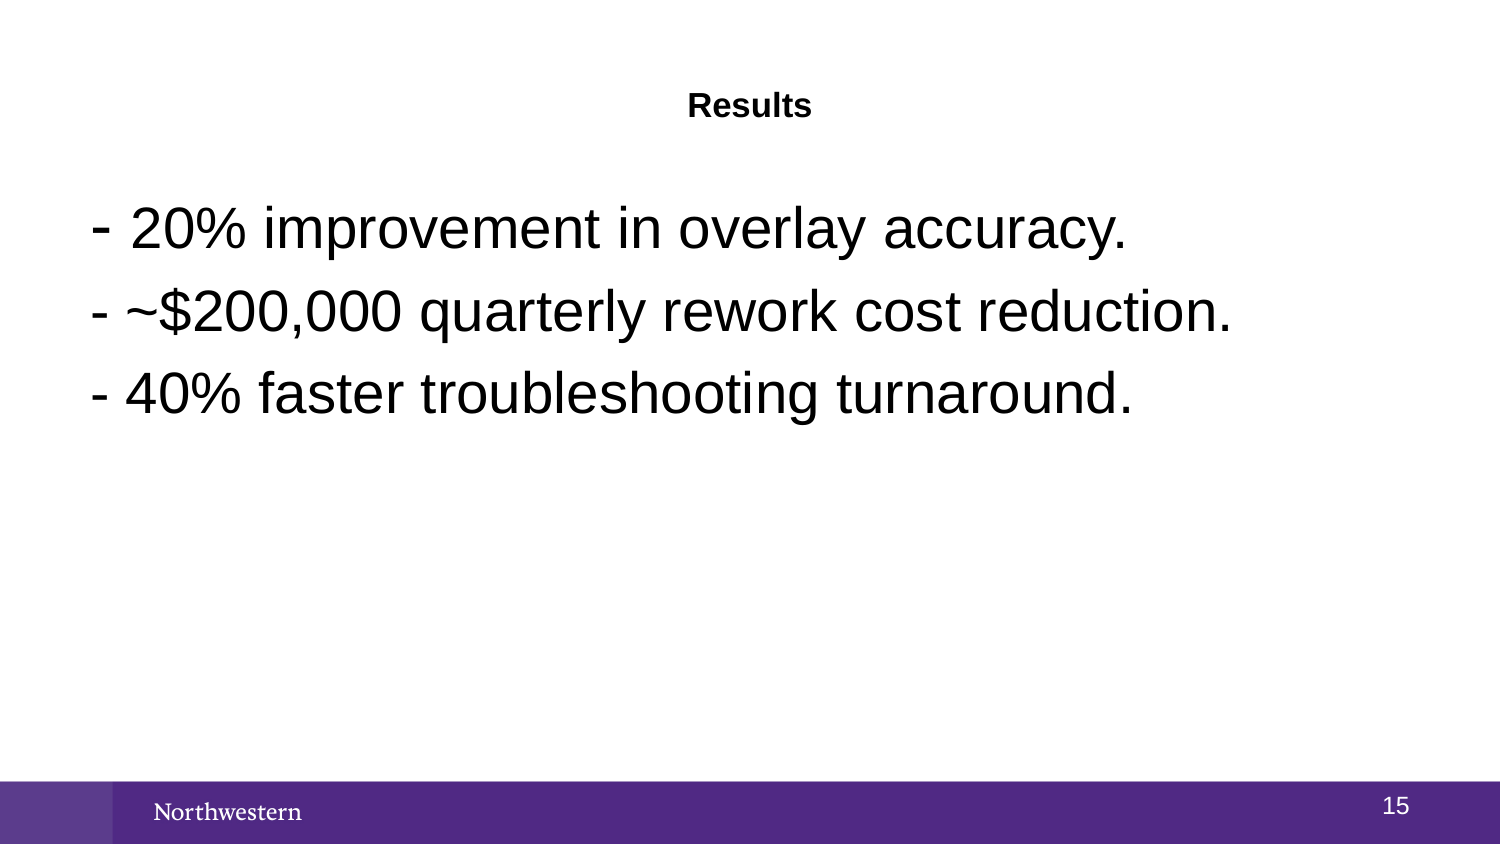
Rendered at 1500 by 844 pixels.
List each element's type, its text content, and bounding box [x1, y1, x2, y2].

title Results [75, 33, 1425, 174]
picture [0, 0, 1500, 844]
slide_number 14 [1074, 782, 1425, 827]
list - 20% improvement in overlay accuracy. - ~$200,000 quarterly rework cost reduction. - 40% faster troubleshooting turnaround. [75, 174, 1425, 754]
